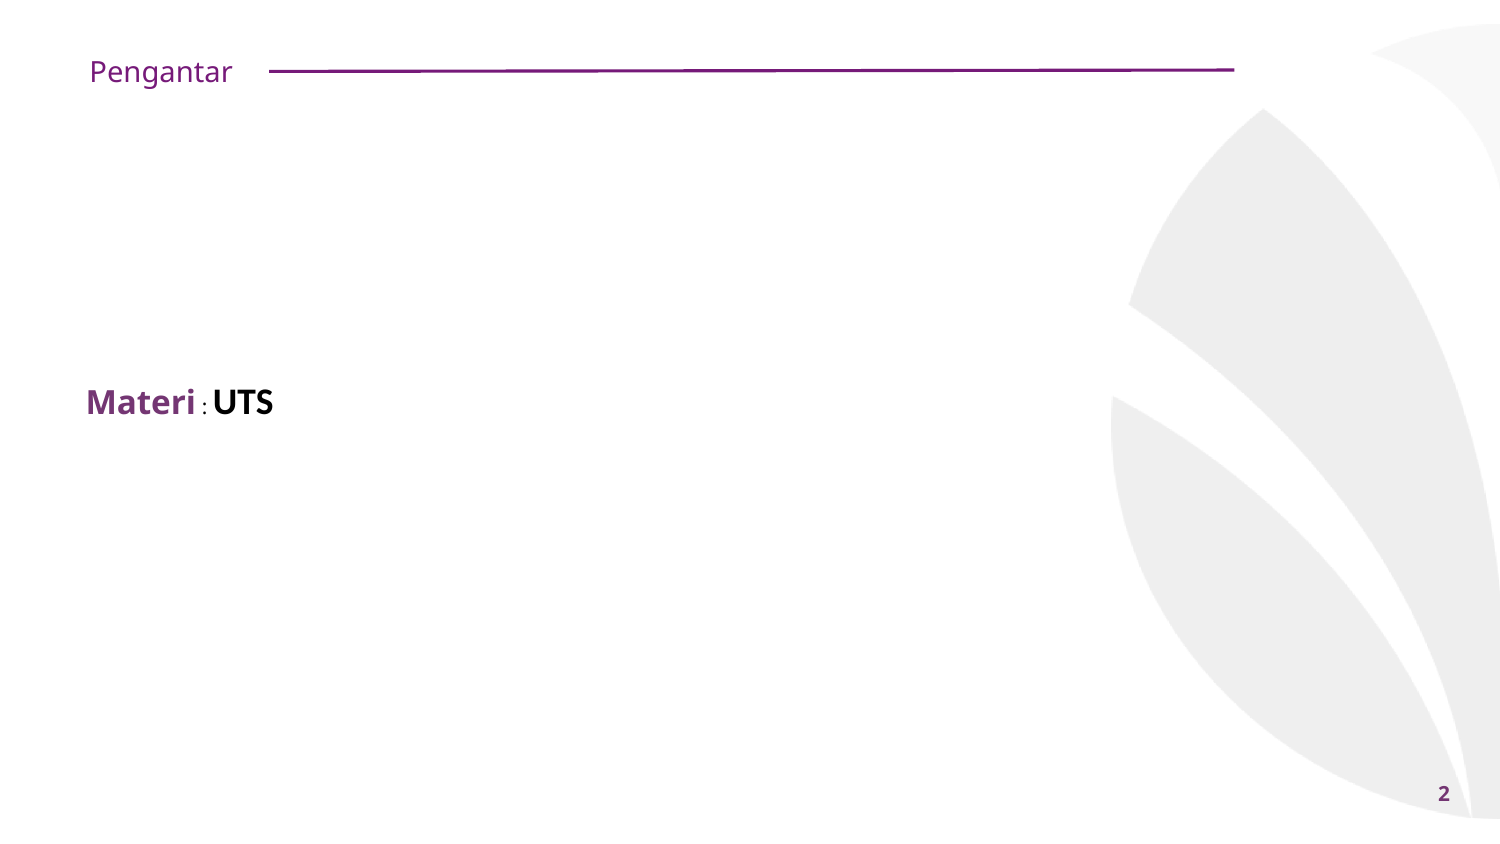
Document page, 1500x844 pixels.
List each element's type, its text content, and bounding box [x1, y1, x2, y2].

picture [1110, 24, 1500, 819]
text_box Materi : UTS [70, 125, 1105, 765]
text_box Pengantar [74, 23, 485, 118]
